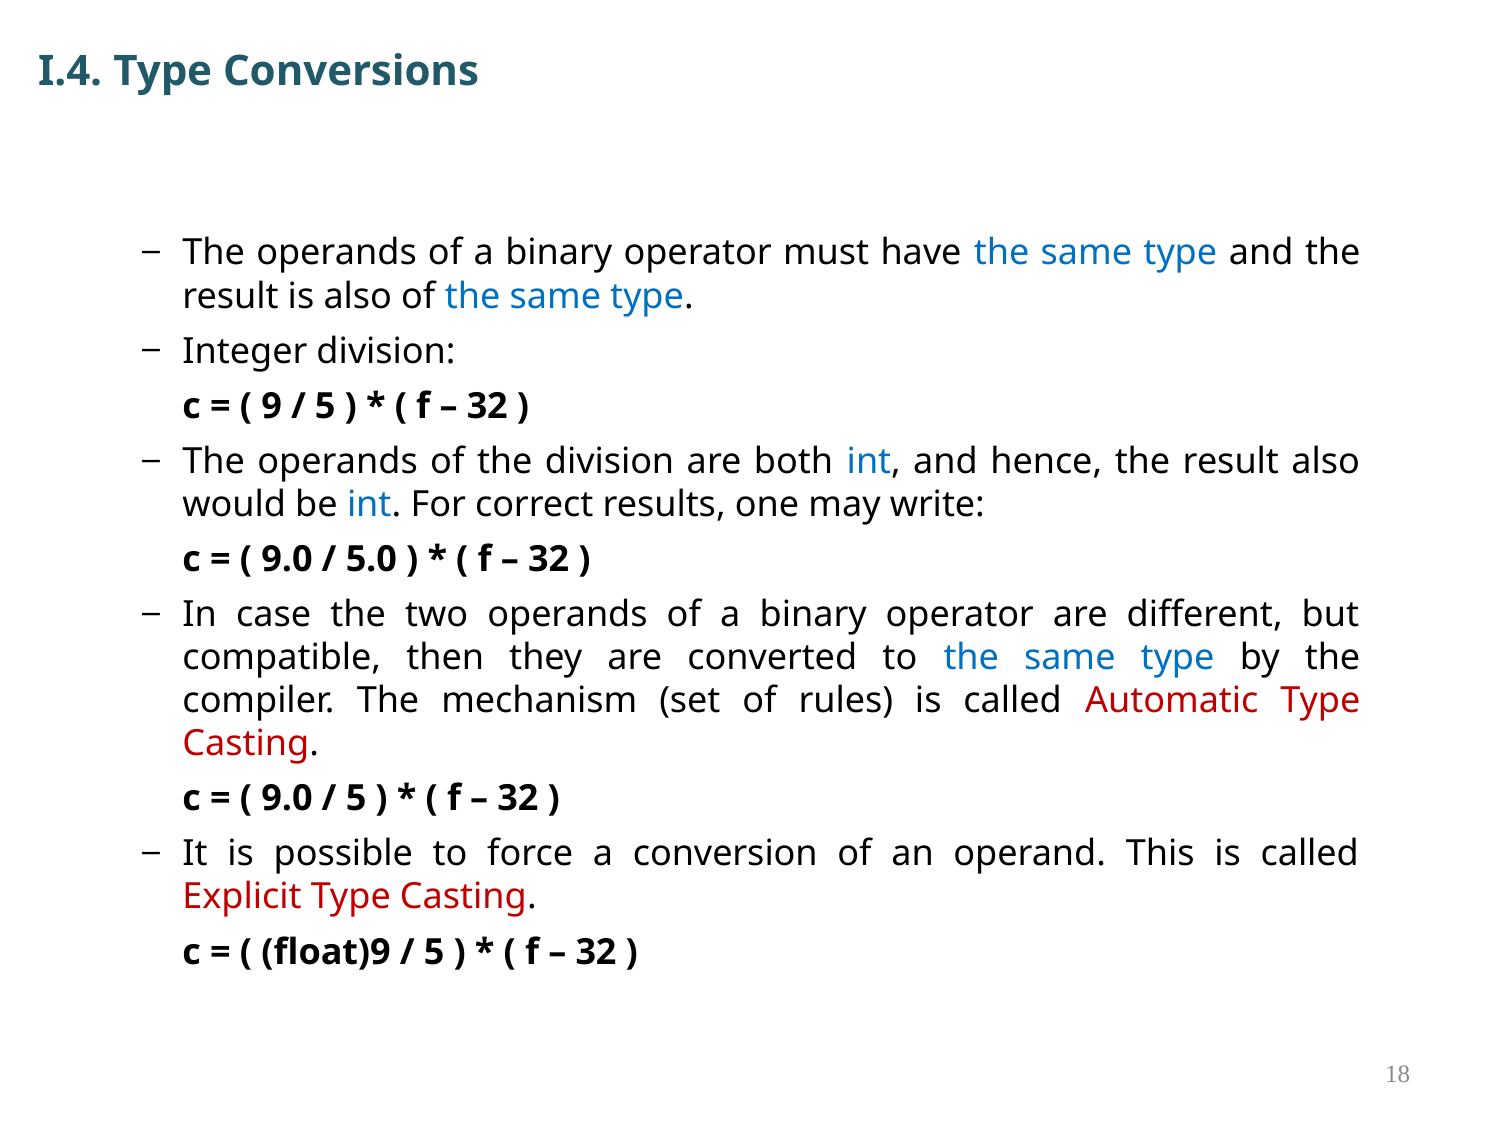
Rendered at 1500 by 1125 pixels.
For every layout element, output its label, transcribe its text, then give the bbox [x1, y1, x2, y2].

list The operands of a binary operator must have the same type and the result is also of the same type. Integer division: c = ( 9 / 5 ) * ( f – 32 ) The operands of the division are both int, and hence, the result also would be int. For correct results, one may write: c = ( 9.0 / 5.0 ) * ( f – 32 ) In case the two operands of a binary operator are different, but compatible, then they are converted to the same type by the compiler. The mechanism (set of rules) is called Automatic Type Casting. c = ( 9.0 / 5 ) * ( f – 32 ) It is possible to force a conversion of an operand. This is called Explicit Type Casting. c = ( (float)9 / 5 ) * ( f – 32 ) [124, 221, 1376, 981]
slide_number 18 [1074, 1042, 1425, 1103]
title I.4. Type Conversions [23, 18, 543, 120]
